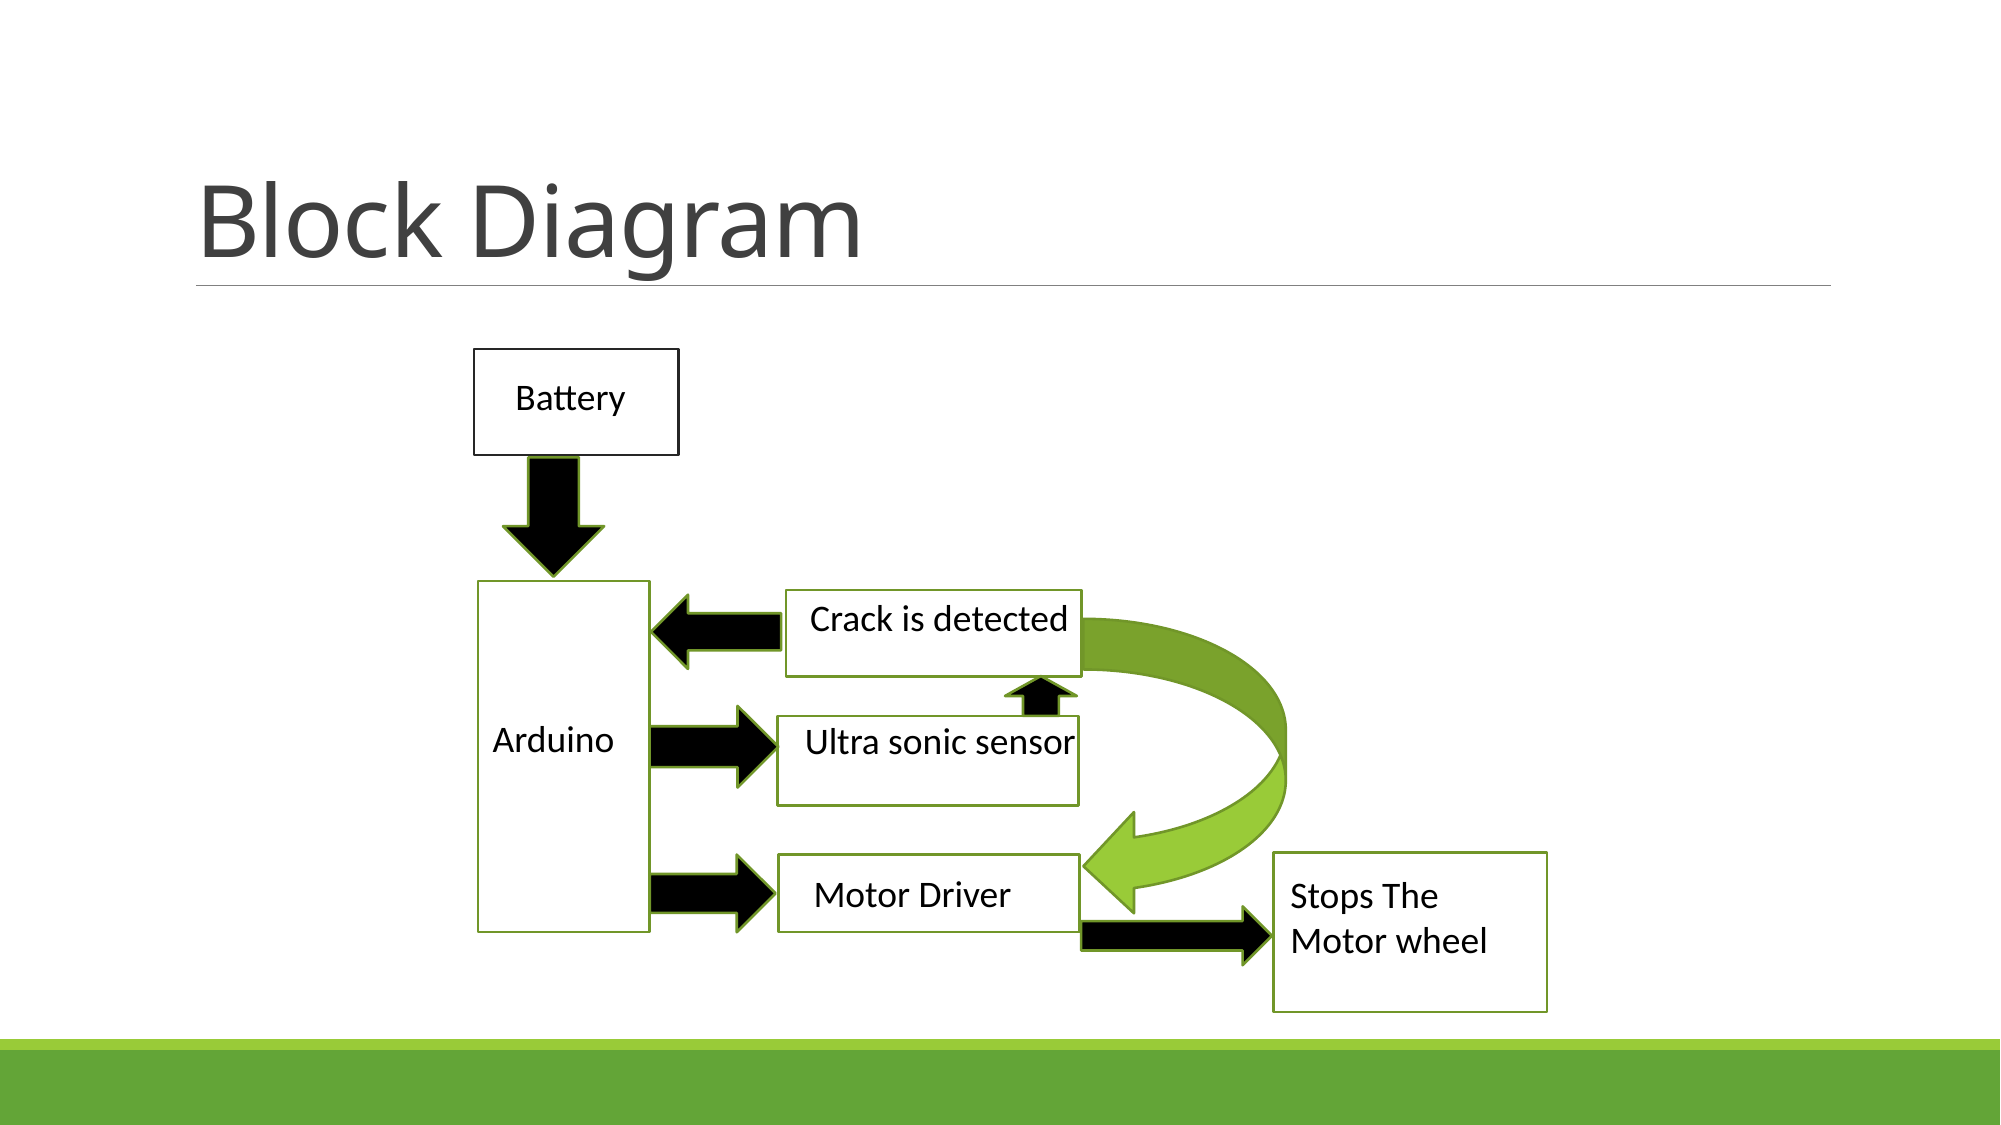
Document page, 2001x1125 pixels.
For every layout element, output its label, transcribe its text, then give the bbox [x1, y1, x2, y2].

text_box Crack is detected [795, 586, 1092, 647]
text_box [651, 593, 783, 671]
text_box [501, 456, 606, 578]
text_box [651, 853, 777, 934]
text_box [776, 715, 1080, 807]
text_box [777, 853, 1081, 933]
title Block Diagram [180, 47, 1830, 285]
text_box [473, 348, 680, 456]
text_box Stops The Motor wheel [1275, 863, 1547, 969]
text_box [1272, 851, 1548, 1013]
text_box Battery [500, 365, 673, 426]
text_box [785, 589, 1083, 678]
text_box Ultra sonic sensor [789, 709, 1115, 770]
text_box [477, 580, 651, 933]
text_box [1003, 674, 1079, 709]
text_box [1079, 905, 1273, 967]
text_box Motor Driver [798, 863, 1057, 923]
text_box Arduino [651, 707, 731, 768]
text_box [651, 704, 780, 789]
text_box [1082, 617, 1288, 915]
